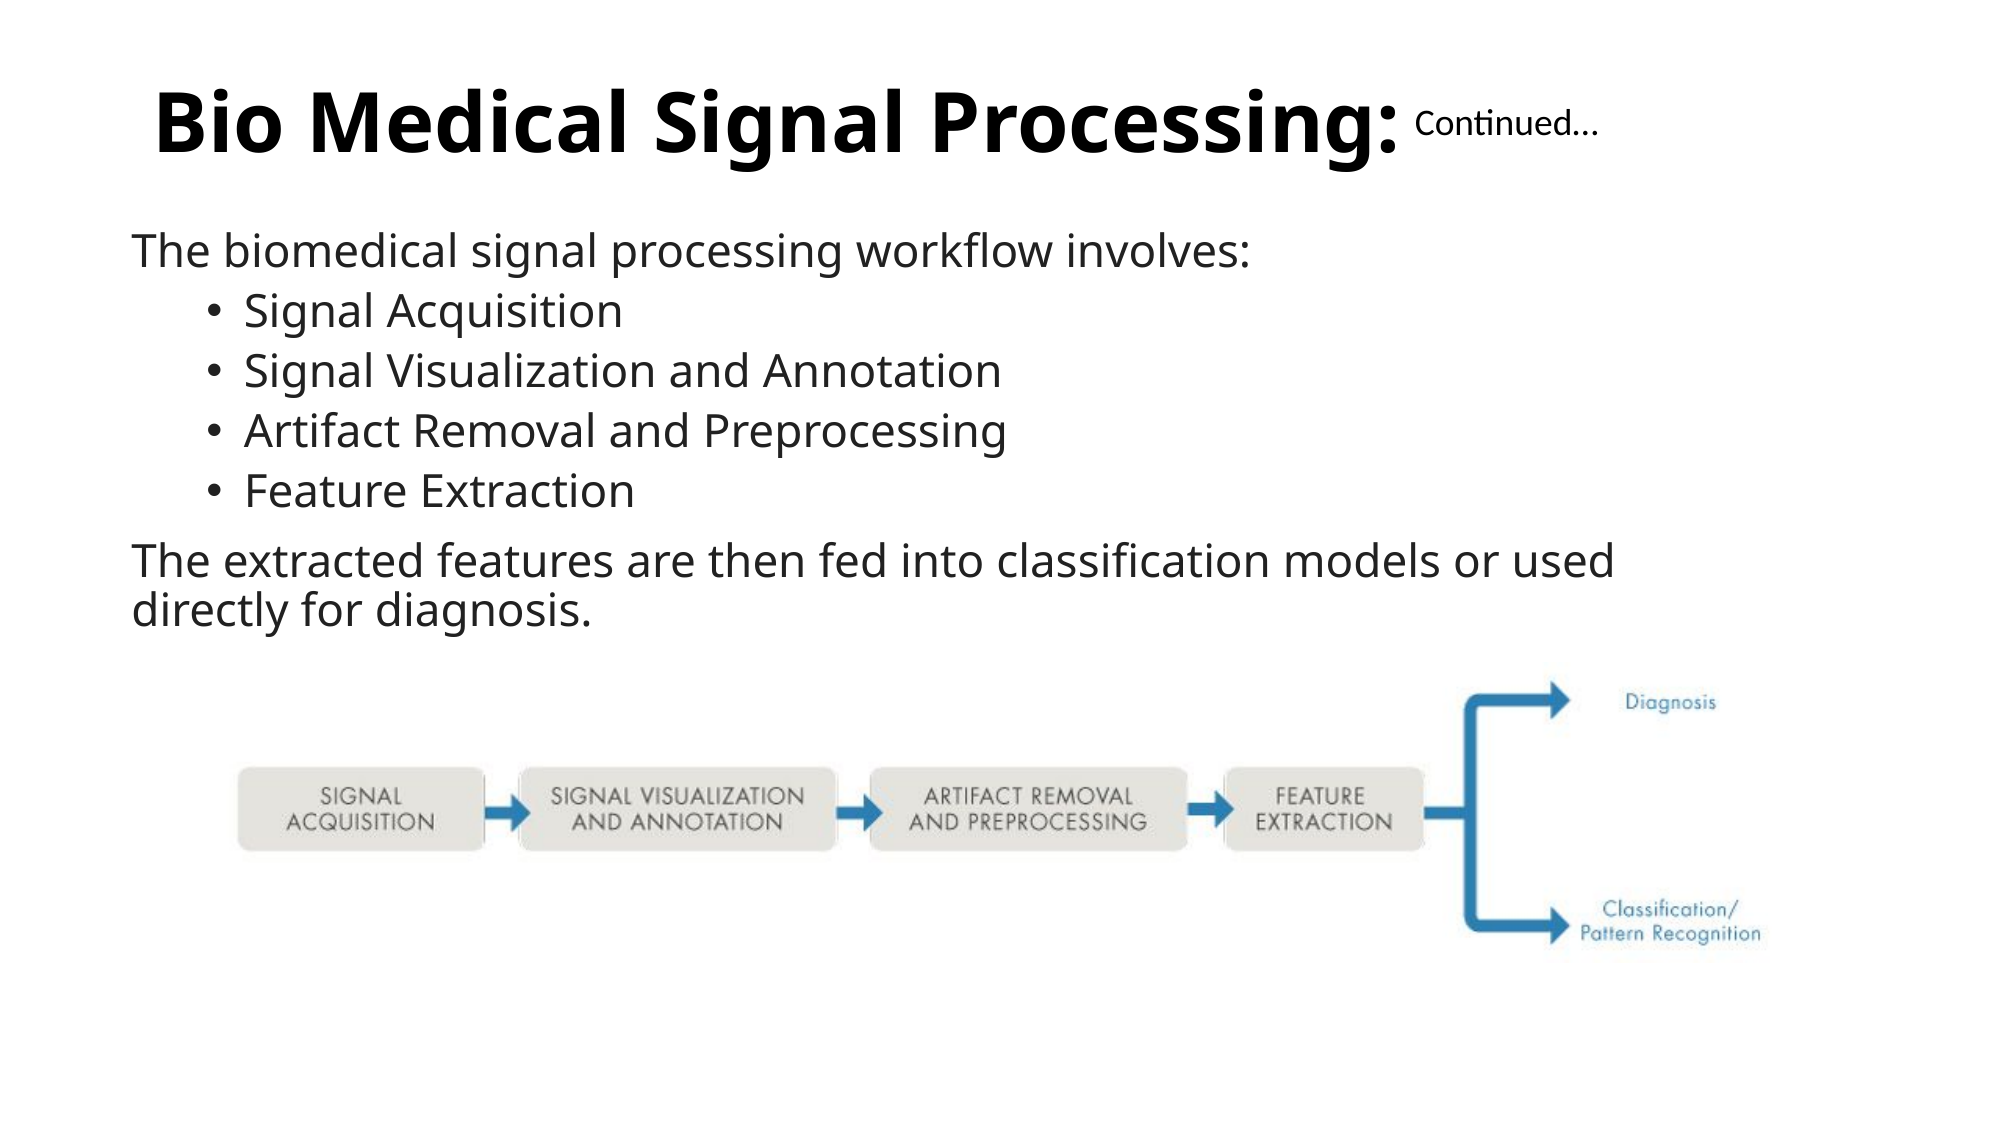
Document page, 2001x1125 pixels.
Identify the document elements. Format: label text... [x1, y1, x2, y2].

text_box Continued… [1400, 90, 1768, 150]
picture [218, 662, 1782, 963]
title Bio Medical Signal Processing: [137, 59, 1863, 191]
list The biomedical signal processing workflow involves: Signal Acquisition Signal Visualization and Annotation Artifact Removal and Preprocessing Feature Extraction The extracted features are then fed into classification models or used directly for diagnosis. [116, 220, 1702, 699]
